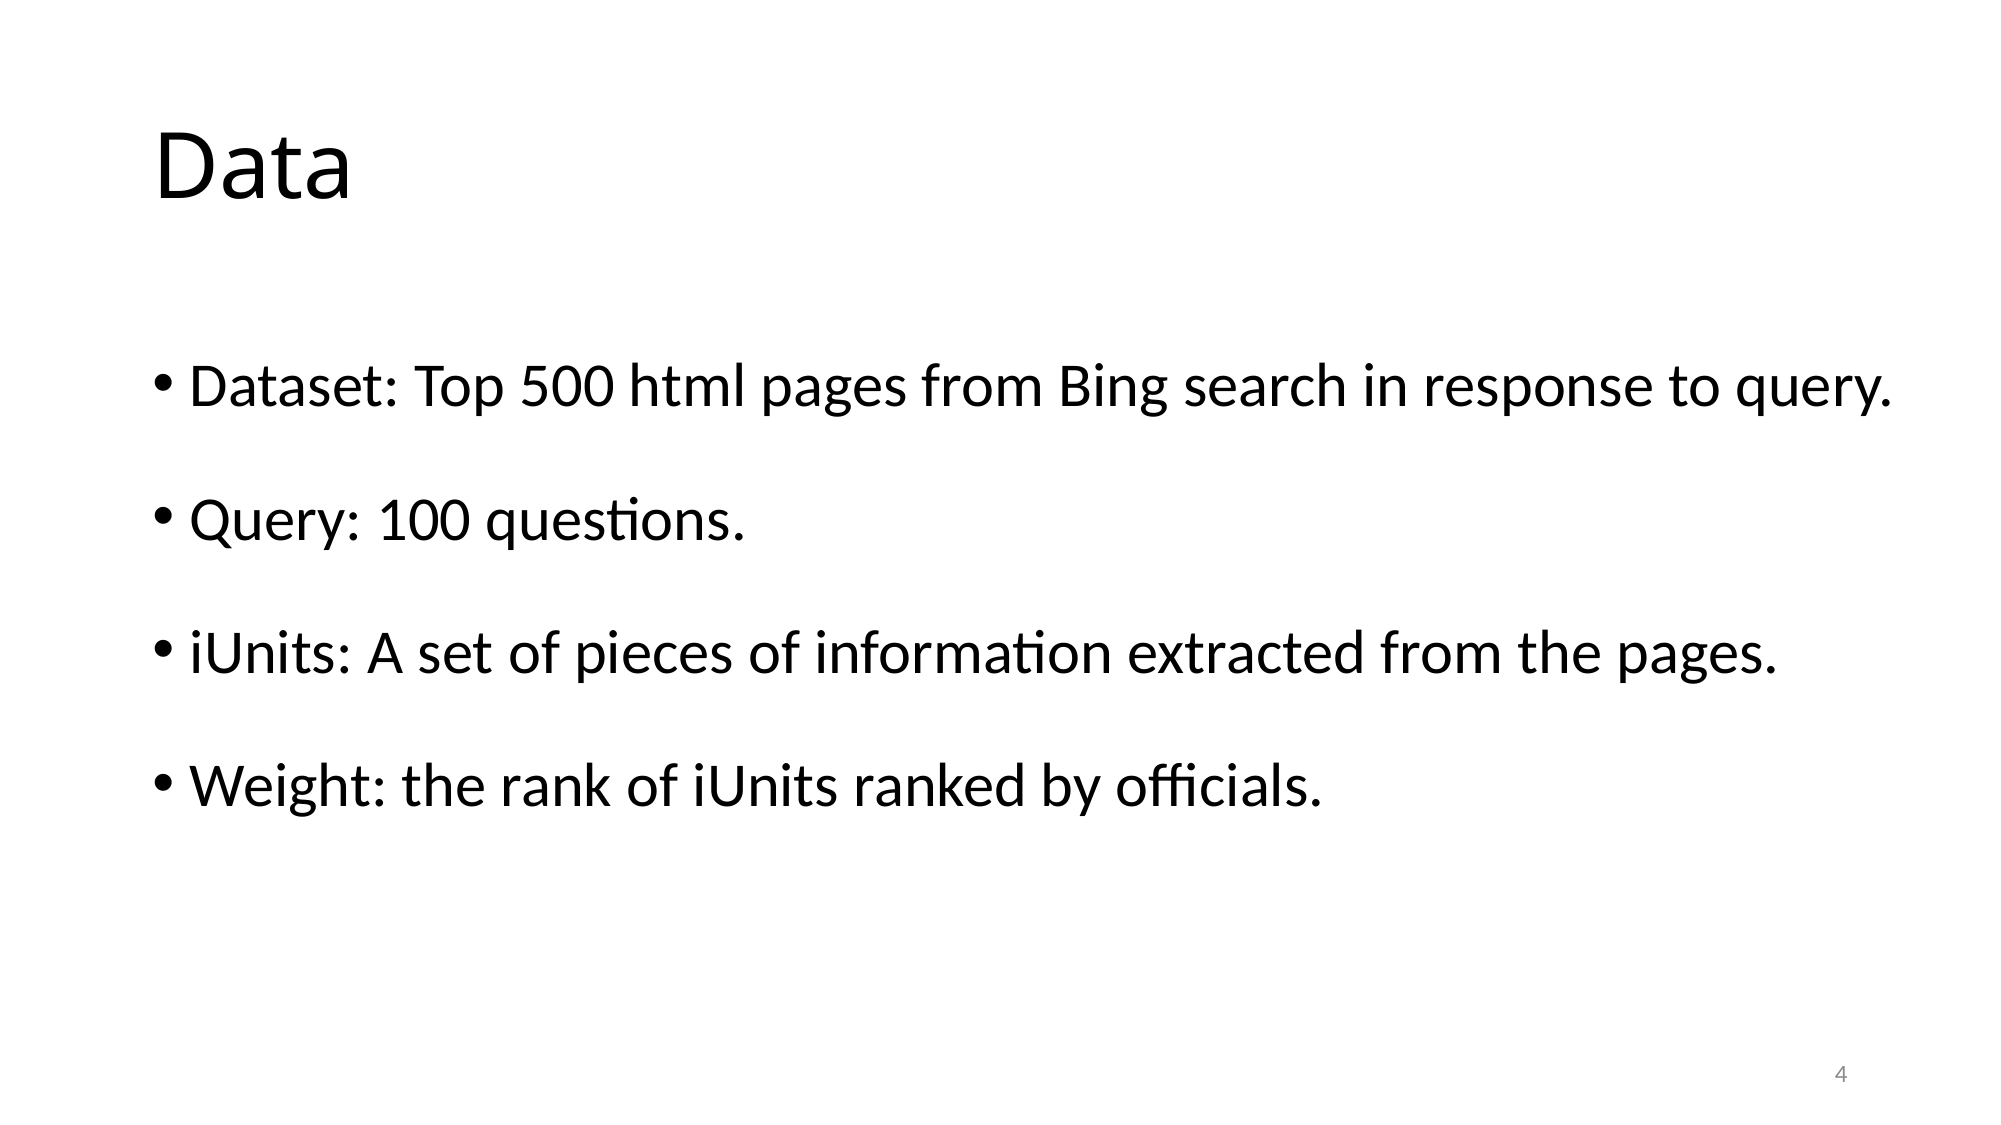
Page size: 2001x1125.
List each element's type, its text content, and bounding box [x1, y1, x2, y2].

slide_number 4 [1412, 1042, 1863, 1103]
title Data [137, 59, 1863, 278]
list Dataset: Top 500 html pages from Bing search in response to query. Query: 100 questions. iUnits: A set of pieces of information extracted from the pages. Weight: the rank of iUnits ranked by officials. [137, 299, 1929, 1014]
